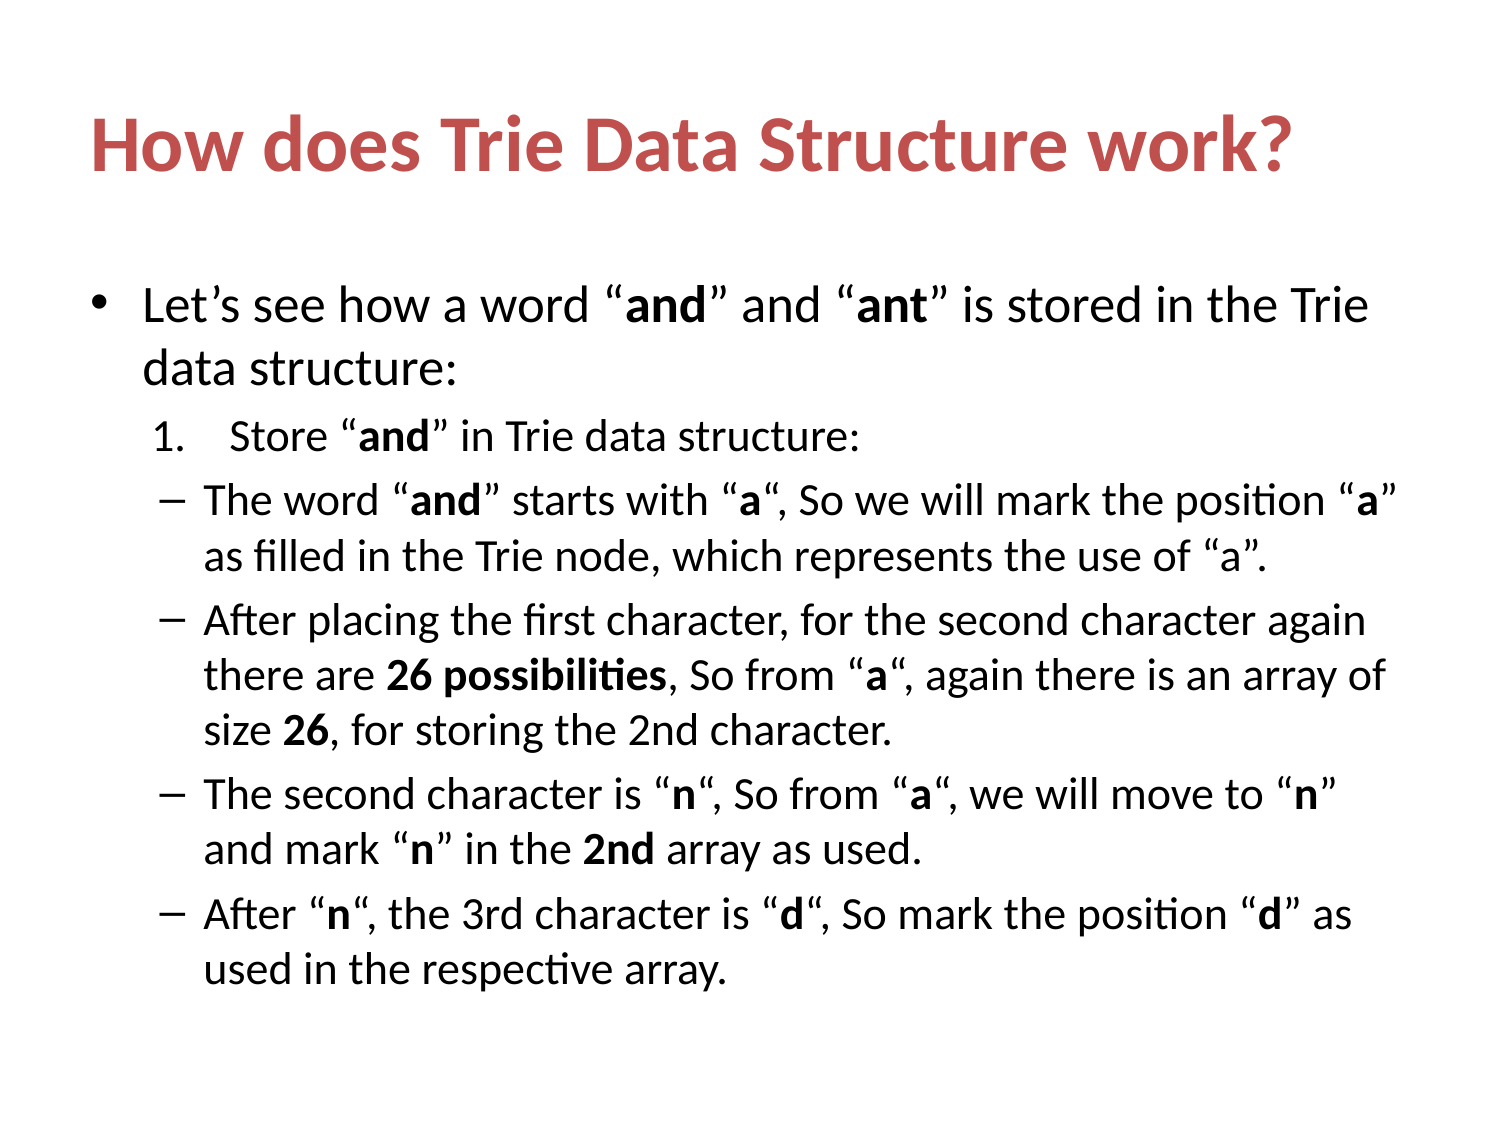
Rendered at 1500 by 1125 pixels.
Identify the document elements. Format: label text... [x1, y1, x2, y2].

list Let’s see how a word “and” and “ant” is stored in the Trie data structure: Store “and” in Trie data structure: The word “and” starts with “a“, So we will mark the position “a” as filled in the Trie node, which represents the use of “a”. After placing the first character, for the second character again there are 26 possibilities, So from “a“, again there is an array of size 26, for storing the 2nd character. The second character is “n“, So from “a“, we will move to “n” and mark “n” in the 2nd array as used. After “n“, the 3rd character is “d“, So mark the position “d” as used in the respective array. [75, 262, 1425, 1005]
title How does Trie Data Structure work? [75, 45, 1425, 233]
